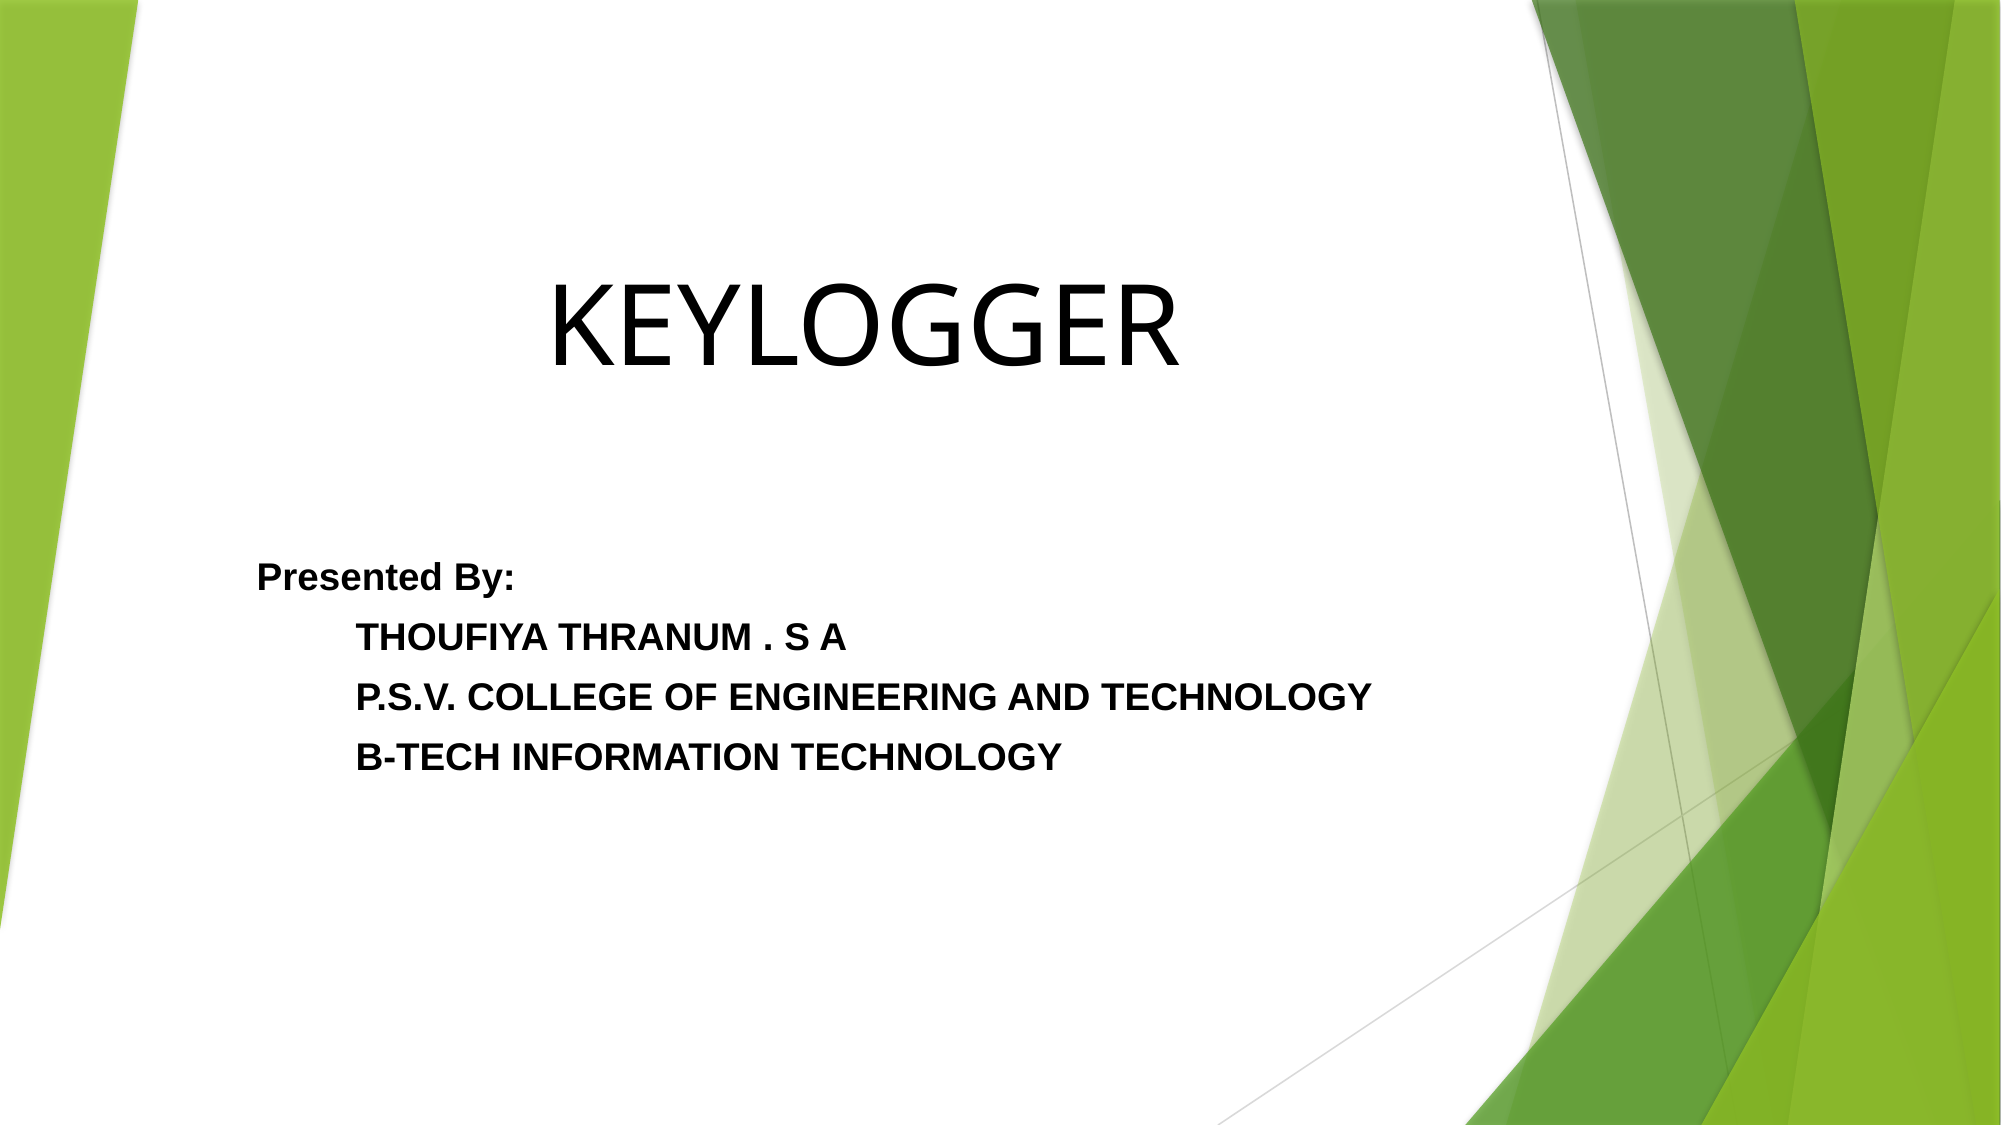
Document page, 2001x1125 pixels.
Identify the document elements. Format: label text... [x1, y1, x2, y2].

subtitle Presented By: THOUFIYA THRANUM . S A P.S.V. COLLEGE OF ENGINEERING AND TECHNOLOGY B-TECH INFORMATION TECHNOLOGY [241, 544, 1516, 790]
title KEYLOGGER [226, 125, 1501, 396]
